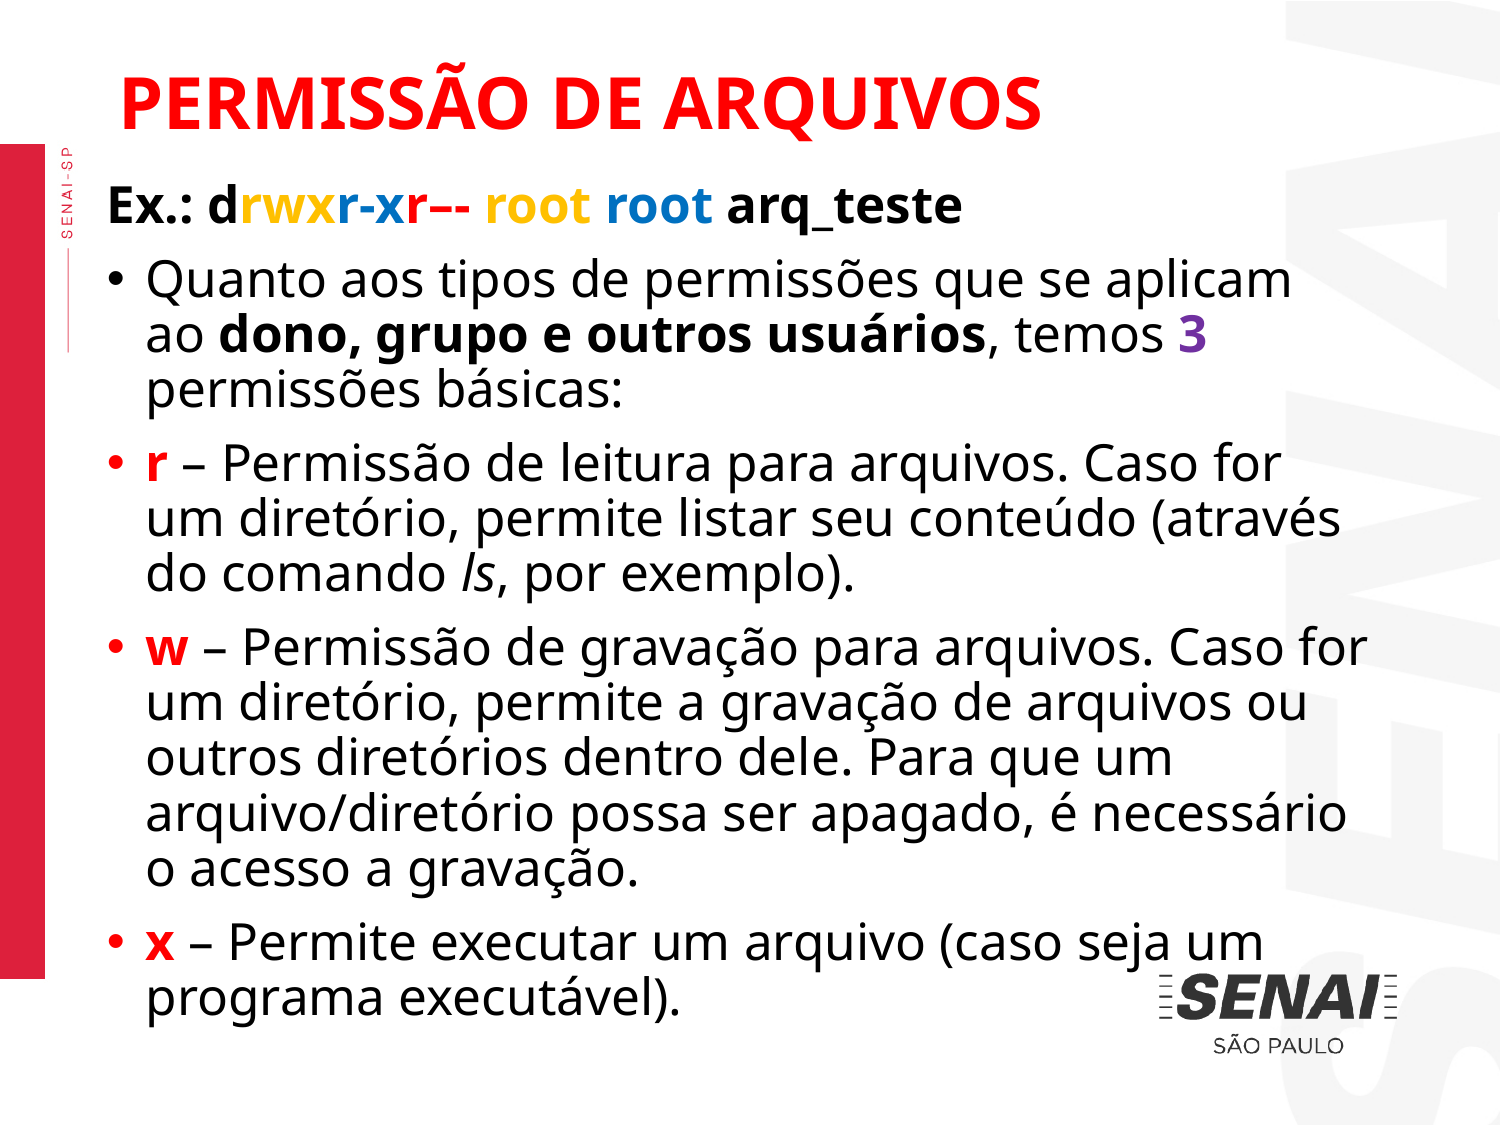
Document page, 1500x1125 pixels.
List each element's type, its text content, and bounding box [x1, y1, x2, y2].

list PERMISSÃO DE ARQUIVOS [103, 59, 1286, 153]
picture [0, 0, 1500, 1125]
list Ex.: drwxr-xr–- root root arq_teste Quanto aos tipos de permissões que se aplicam ao dono, grupo e outros usuários, temos 3 permissões básicas: r – Permissão de leitura para arquivos. Caso for um diretório, permite listar seu conteúdo (através do comando ls, por exemplo). w – Permissão de gravação para arquivos. Caso for um diretório, permite a gravação de arquivos ou outros diretórios dentro dele. Para que um arquivo/diretório possa ser apagado, é necessário o acesso a gravação. x – Permite executar um arquivo (caso seja um programa executável). [91, 171, 1389, 1038]
